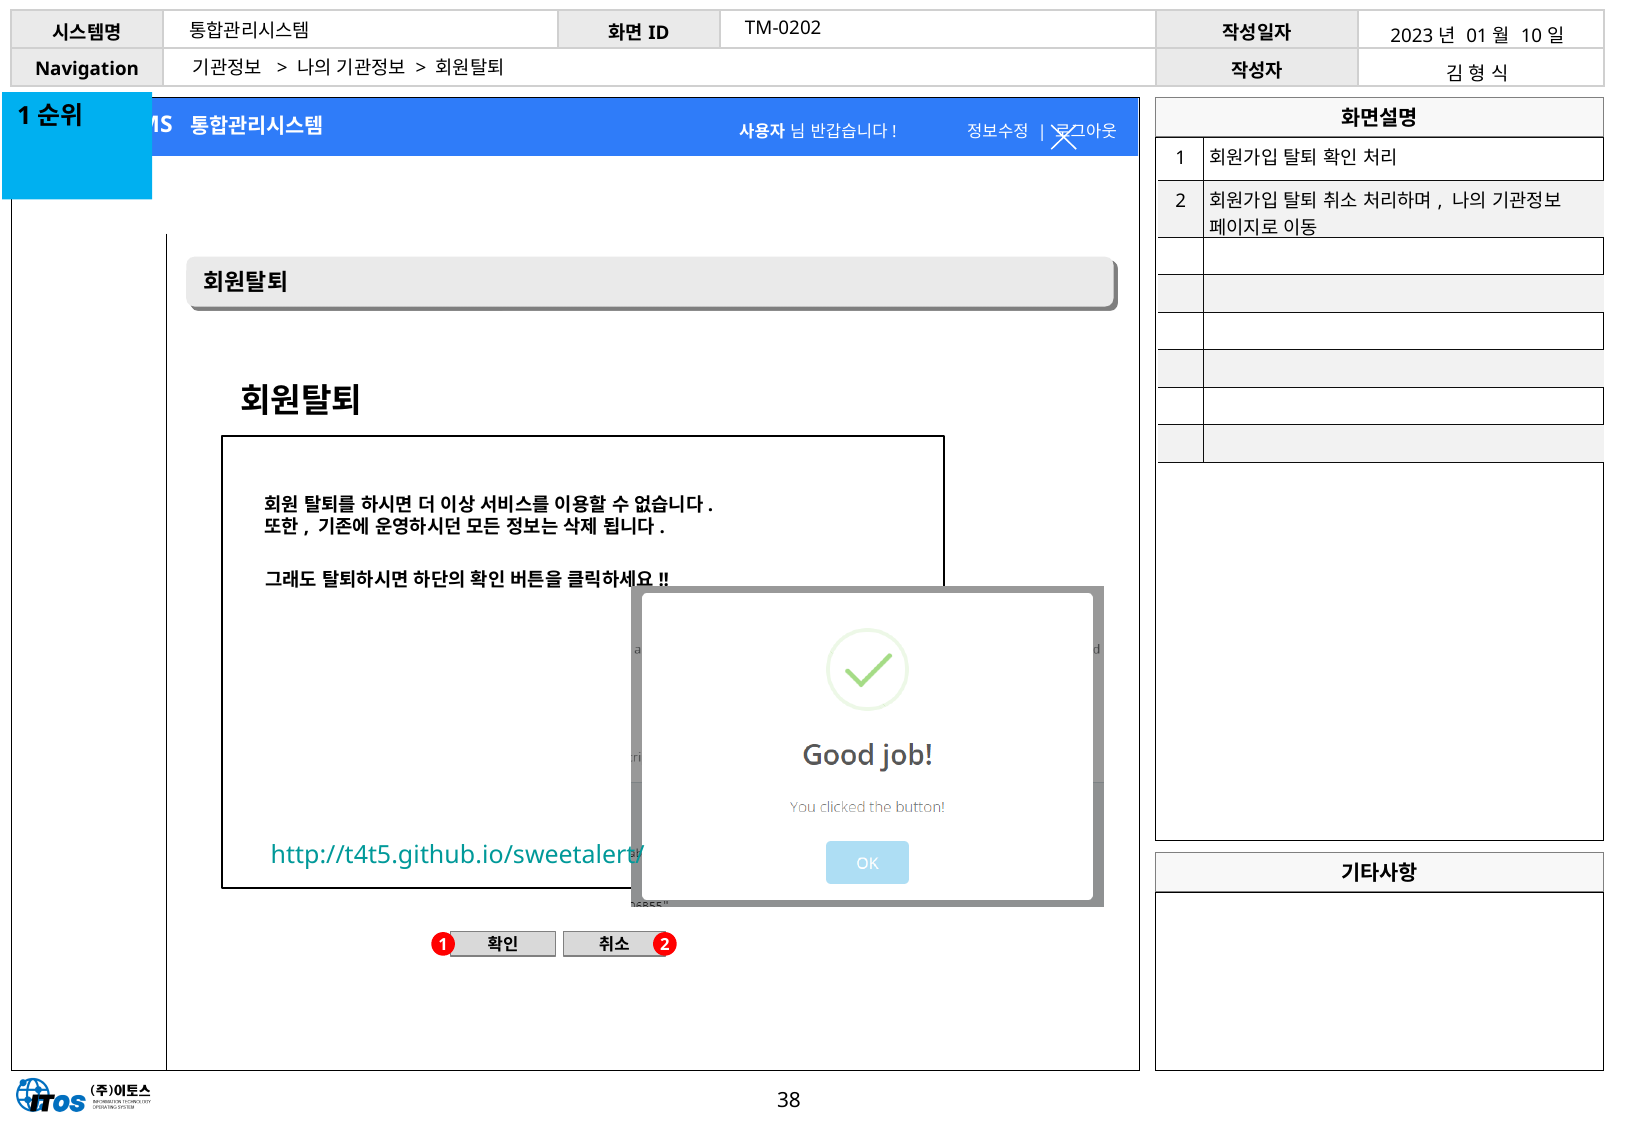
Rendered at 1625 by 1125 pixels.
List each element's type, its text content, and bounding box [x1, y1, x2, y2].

table_cell 2 [1158, 181, 1203, 237]
table_header 1 [1158, 138, 1203, 180]
text_box http://t4t5.github.io/sweetalert/ [255, 830, 625, 880]
table_cell [1204, 275, 1604, 312]
table_cell [1158, 275, 1203, 312]
text_box 회원 탈퇴를 하시면 더 이상 서비스를 이용할 수 없습니다. 또한, 기존에 운영하시던 모든 정보는 삭제 됩니다. [249, 485, 822, 545]
text_box 취소 [562, 930, 667, 958]
table_cell [1204, 388, 1604, 424]
table_cell [1158, 388, 1203, 424]
table_cell 회원가입 탈퇴 취소 처리하며, 나의 기관정보 페이지로 이동 [1204, 181, 1604, 237]
table_header 2023년 01월 10일 [1354, 13, 1600, 51]
table_cell [1204, 425, 1604, 462]
text_box 기관정보 > 나의 기관정보 > 회원탈퇴 [178, 48, 520, 86]
text_box 회원탈퇴 [225, 372, 378, 427]
table_cell [1204, 350, 1604, 387]
table_header 회원가입 탈퇴 확인 처리 [1204, 138, 1604, 180]
table_cell [1158, 425, 1203, 462]
table_cell 김 형 식 [1354, 51, 1600, 89]
table_cell [1158, 238, 1203, 274]
text_box 2 [653, 932, 677, 956]
text_box 통합관리시스템 [174, 10, 326, 49]
text_box TM-0202 [730, 8, 837, 46]
text_box 1순위 [2, 92, 153, 200]
picture [630, 585, 1104, 907]
table_cell [1158, 350, 1203, 387]
table_cell [1158, 313, 1203, 349]
text_box 회원탈퇴 [186, 256, 1114, 307]
table_cell [1204, 313, 1604, 349]
table_cell [1204, 238, 1604, 274]
picture [5, 1070, 169, 1123]
text_box 확인 [448, 930, 558, 958]
text_box [221, 435, 944, 888]
text_box 1 [431, 932, 455, 956]
text_box 그래도 탈퇴하시면 하단의 확인 버튼을 클릭하세요!! [250, 560, 727, 598]
